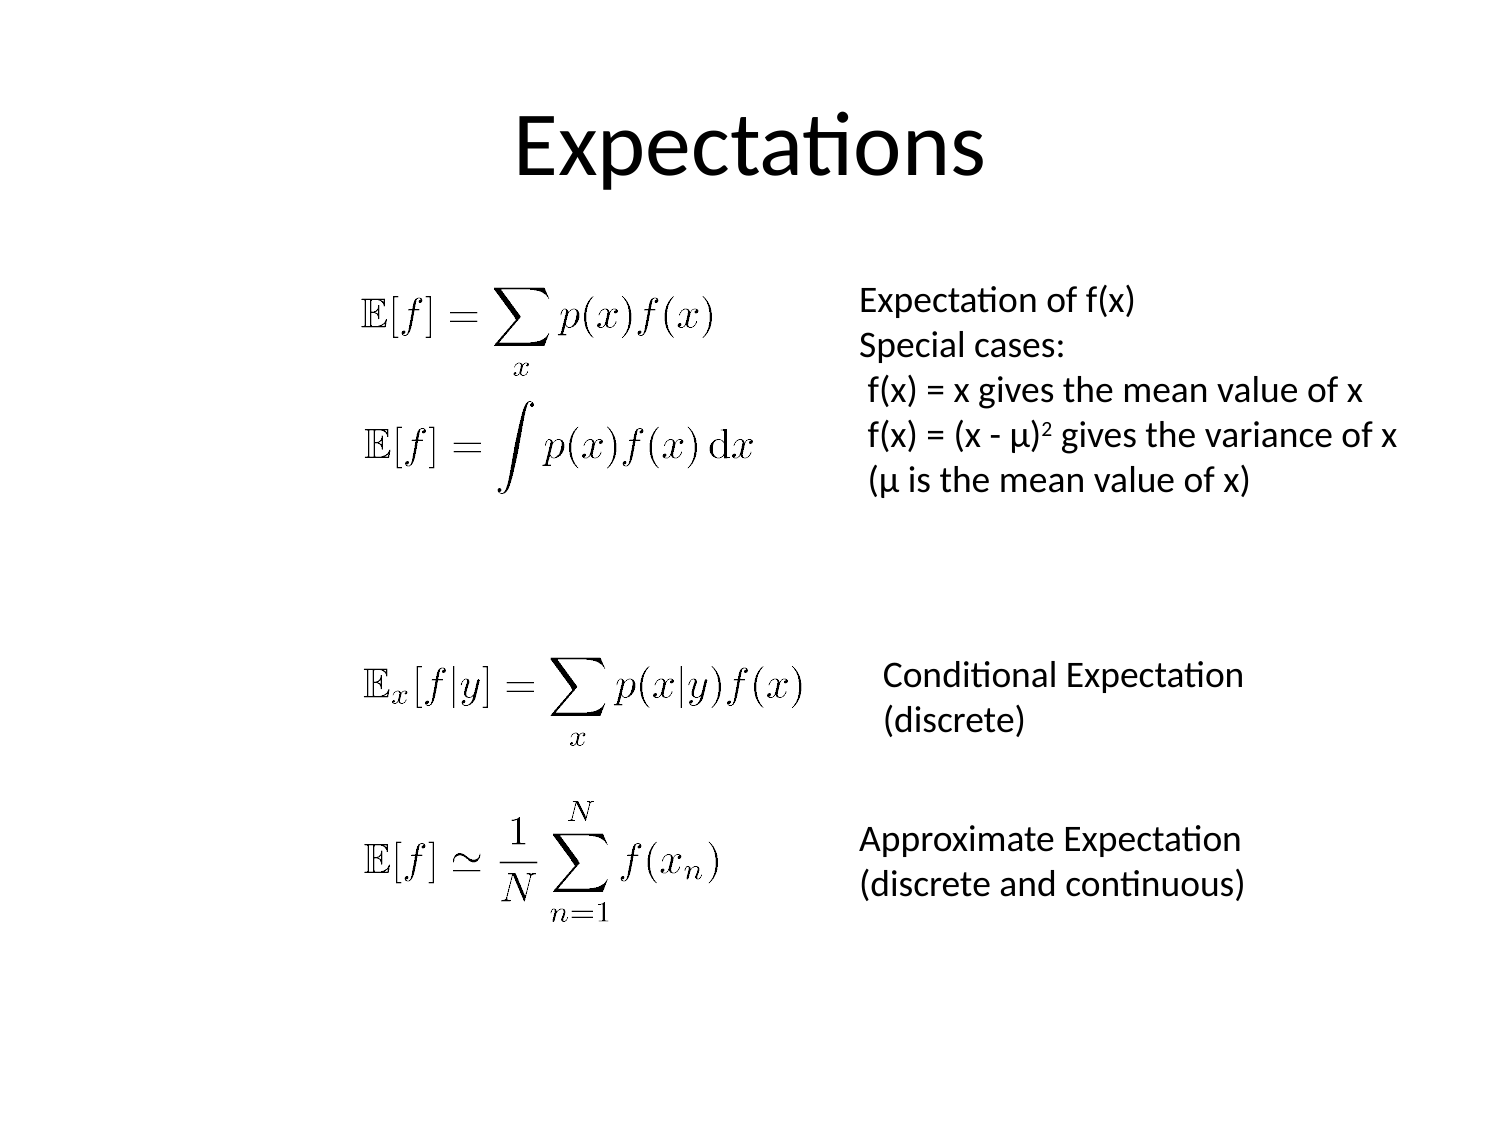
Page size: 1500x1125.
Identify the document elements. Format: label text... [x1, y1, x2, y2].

picture [359, 656, 802, 749]
text_box Expectation of f(x) Special cases: f(x) = x gives the mean value of x f(x) = (x - µ)2 gives the variance of x (µ is the mean value of x) [844, 267, 1447, 508]
picture [359, 796, 719, 923]
picture [359, 397, 757, 498]
text_box Approximate Expectation (discrete and continuous) [844, 806, 1332, 912]
picture [359, 286, 715, 379]
text_box Conditional Expectation (discrete) [868, 642, 1356, 748]
title Expectations [75, 45, 1425, 233]
